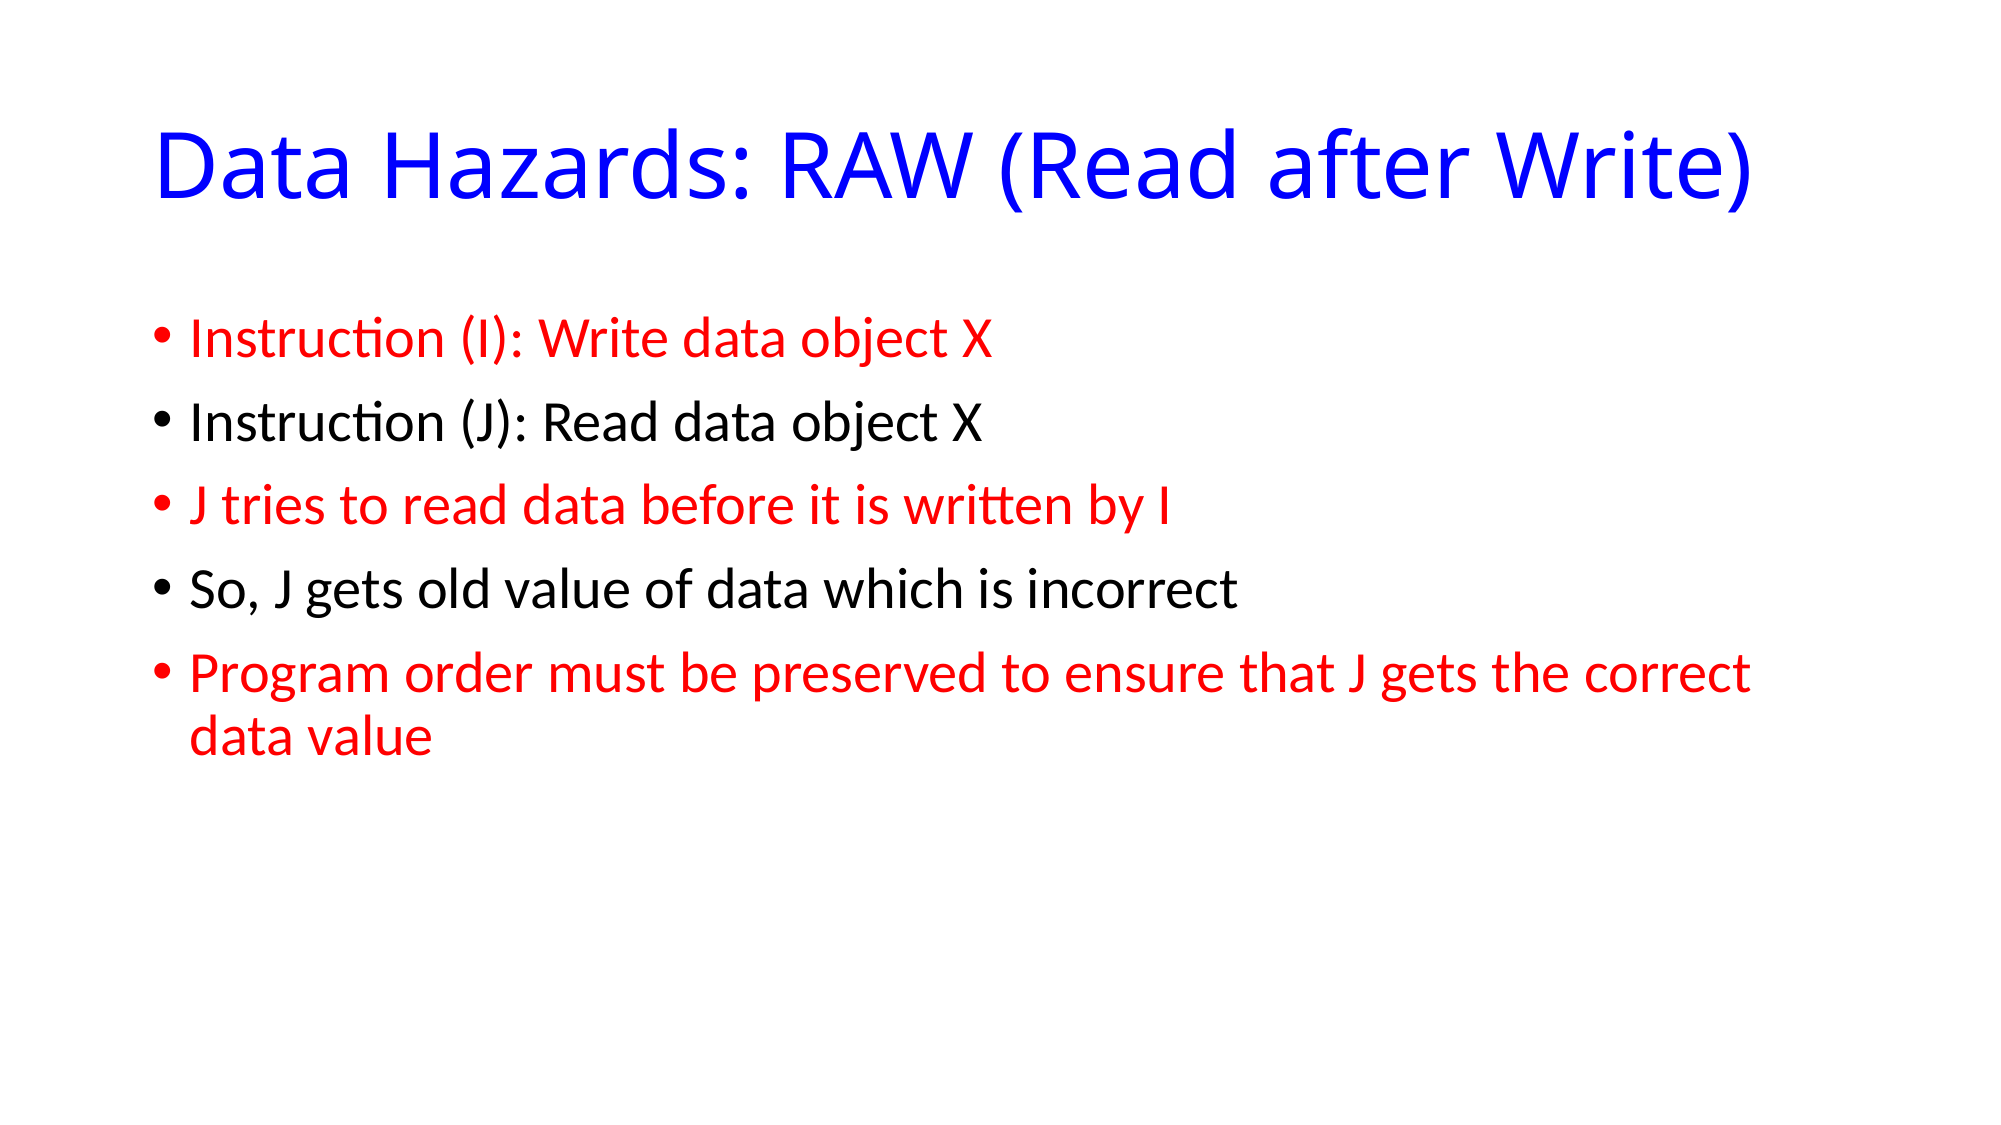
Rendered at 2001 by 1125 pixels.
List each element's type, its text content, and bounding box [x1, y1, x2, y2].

title Data Hazards: RAW (Read after Write) [137, 59, 1863, 278]
list Instruction (I): Write data object X Instruction (J): Read data object X J tries to read data before it is written by I So, J gets old value of data which is incorrect Program order must be preserved to ensure that J gets the correct data value [137, 299, 1863, 1014]
